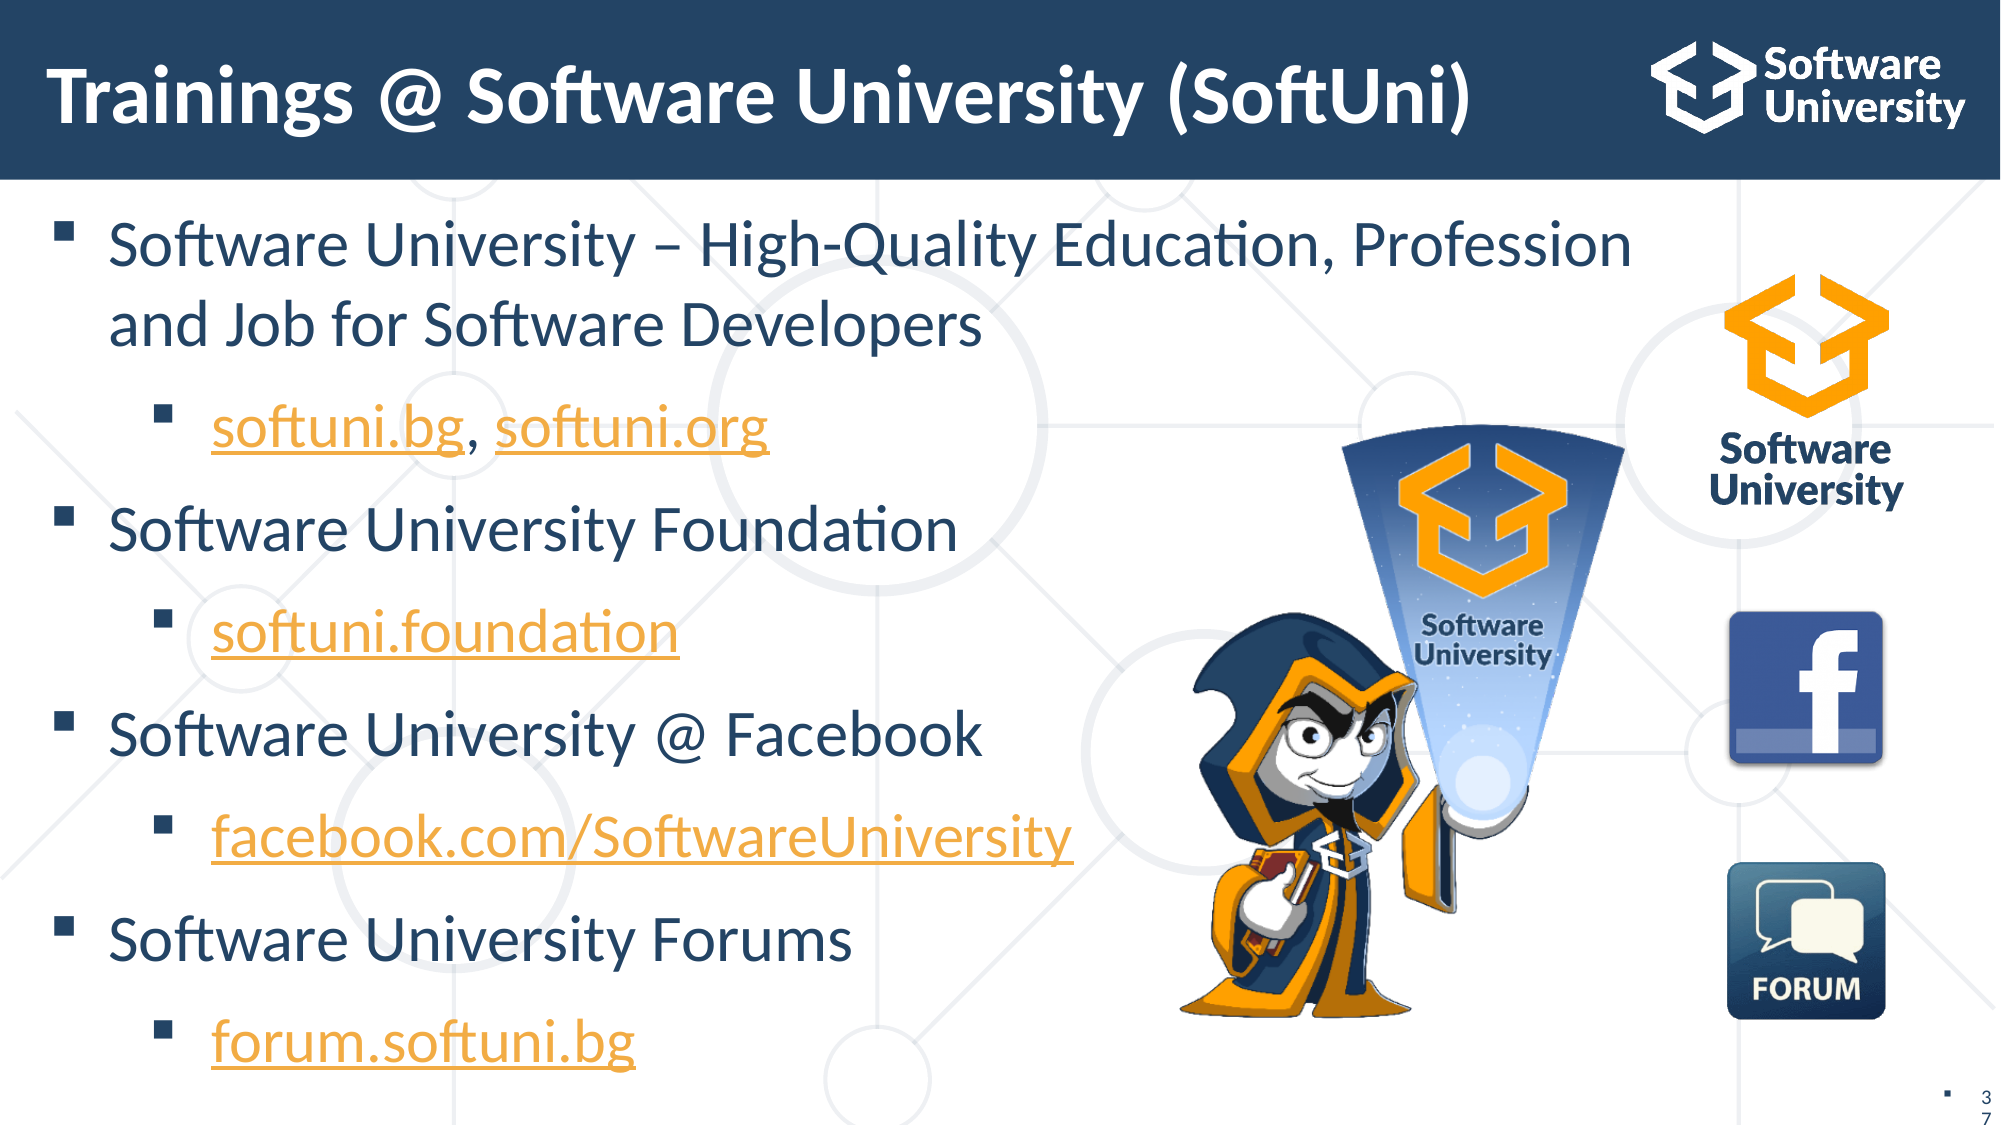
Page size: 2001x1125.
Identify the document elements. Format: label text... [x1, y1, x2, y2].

title Trainings @ Software University (SoftUni) [28, 17, 1627, 163]
picture [1753, 605, 1889, 773]
picture [1753, 274, 1904, 517]
list Software University – High-Quality Education, Profession and Job for Software Developers softuni.bg, softuni.org Software University Foundation softuni.foundation Software University @ Facebook facebook.com/SoftwareUniversity Software University Forums forum.softuni.bg [31, 193, 1753, 1094]
picture [1753, 861, 1886, 1020]
slide_number 37 [1927, 1067, 1989, 1117]
picture [1651, 41, 1966, 134]
